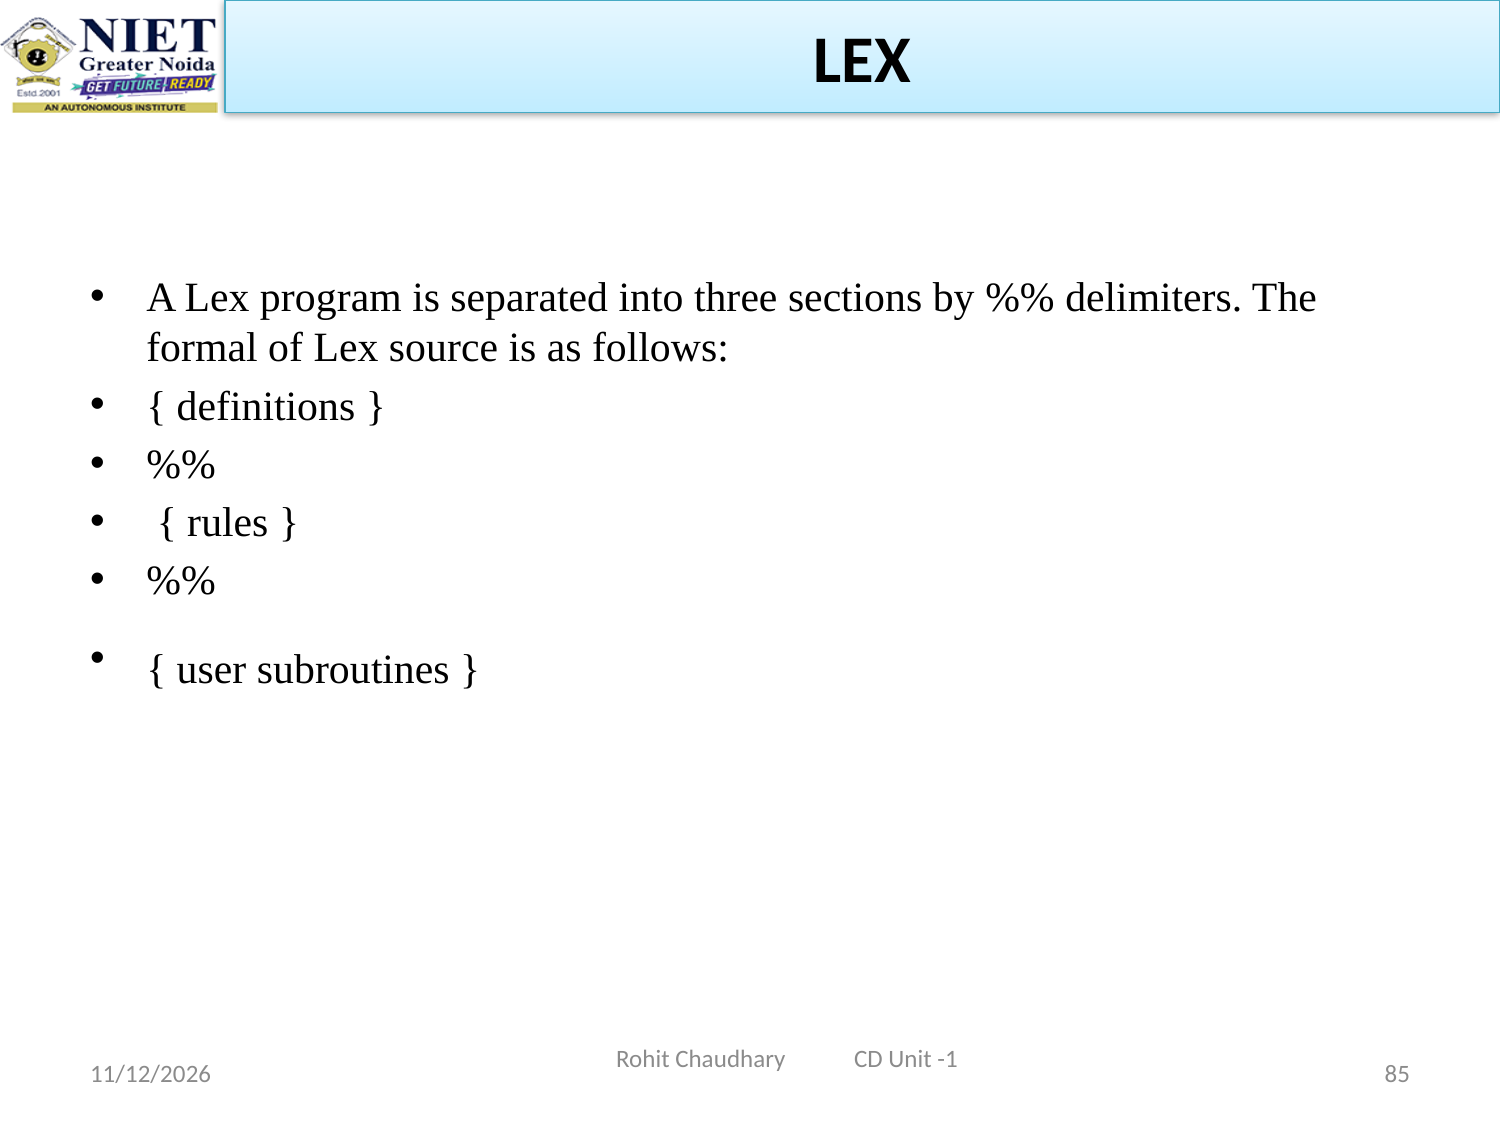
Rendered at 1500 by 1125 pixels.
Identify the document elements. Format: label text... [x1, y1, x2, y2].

footer Rohit Chaudhary CD Unit -1 [375, 1027, 1200, 1088]
slide_number 85 [1074, 1042, 1425, 1103]
text_box LEX [224, 0, 1500, 113]
list A Lex program is separated into three sections by %% delimiters. The formal of Lex source is as follows: { definitions } %% { rules } %% { user subroutines } [75, 262, 1425, 1005]
picture [0, 16, 218, 113]
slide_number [75, 1042, 425, 1103]
